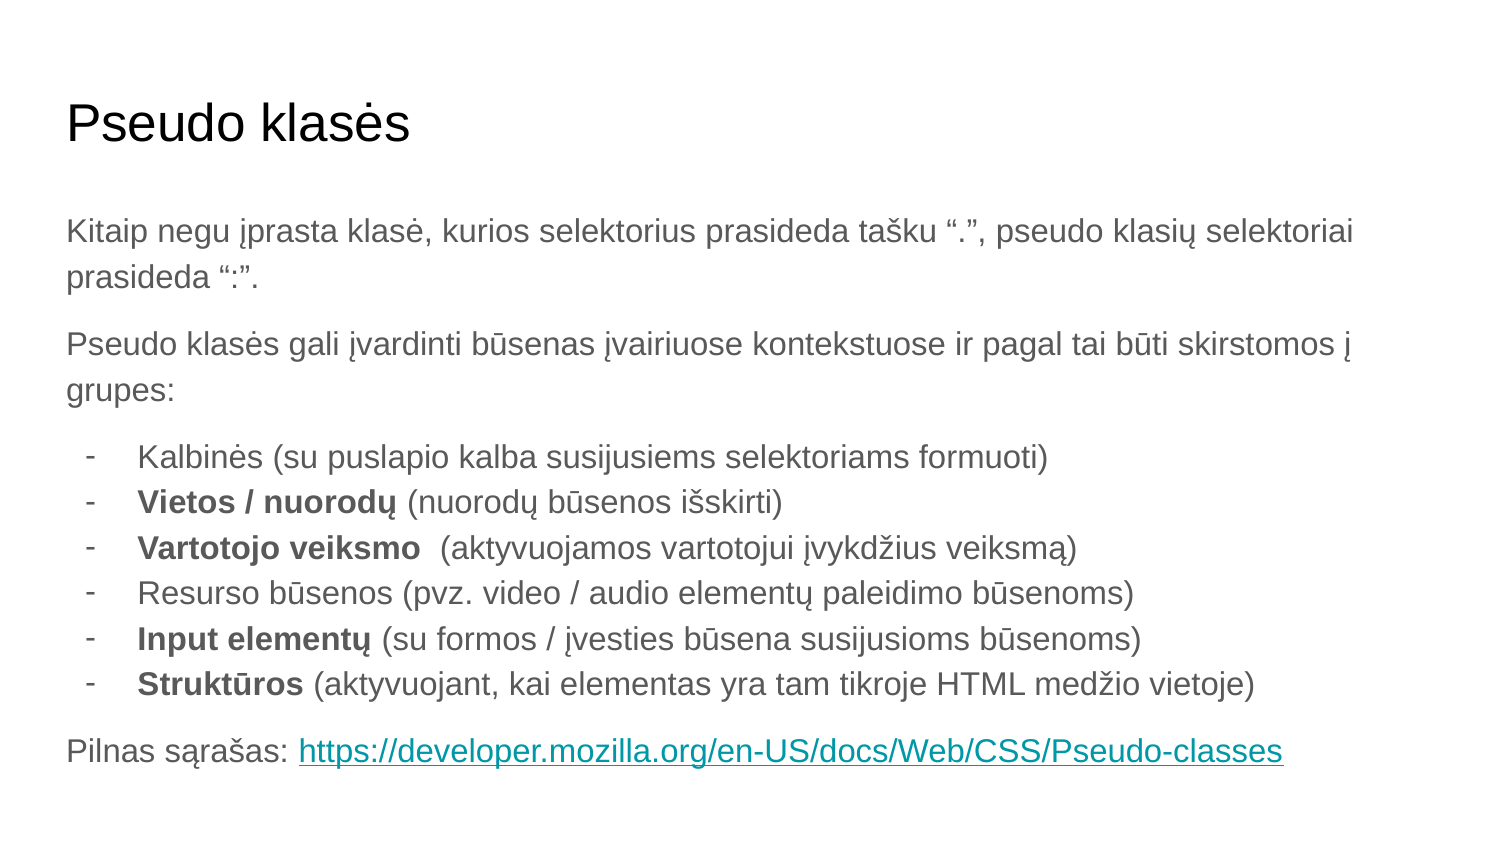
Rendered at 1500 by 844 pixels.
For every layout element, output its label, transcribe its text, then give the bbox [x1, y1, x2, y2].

list Kitaip negu įprasta klasė, kurios selektorius prasideda tašku “.”, pseudo klasių selektoriai prasideda “:”. Pseudo klasės gali įvardinti būsenas įvairiuose kontekstuose ir pagal tai būti skirstomos į grupes: Kalbinės (su puslapio kalba susijusiems selektoriams formuoti) Vietos / nuorodų (nuorodų būsenos išskirti) Vartotojo veiksmo (aktyvuojamos vartotojui įvykdžius veiksmą) Resurso būsenos (pvz. video / audio elementų paleidimo būsenoms) Input elementų (su formos / įvesties būsena susijusioms būsenoms) Struktūros (aktyvuojant, kai elementas yra tam tikroje HTML medžio vietoje) Pilnas sąrašas: https://developer.mozilla.org/en-US/docs/Web/CSS/Pseudo-classes [51, 189, 1449, 785]
title Pseudo klasės [51, 72, 1449, 167]
